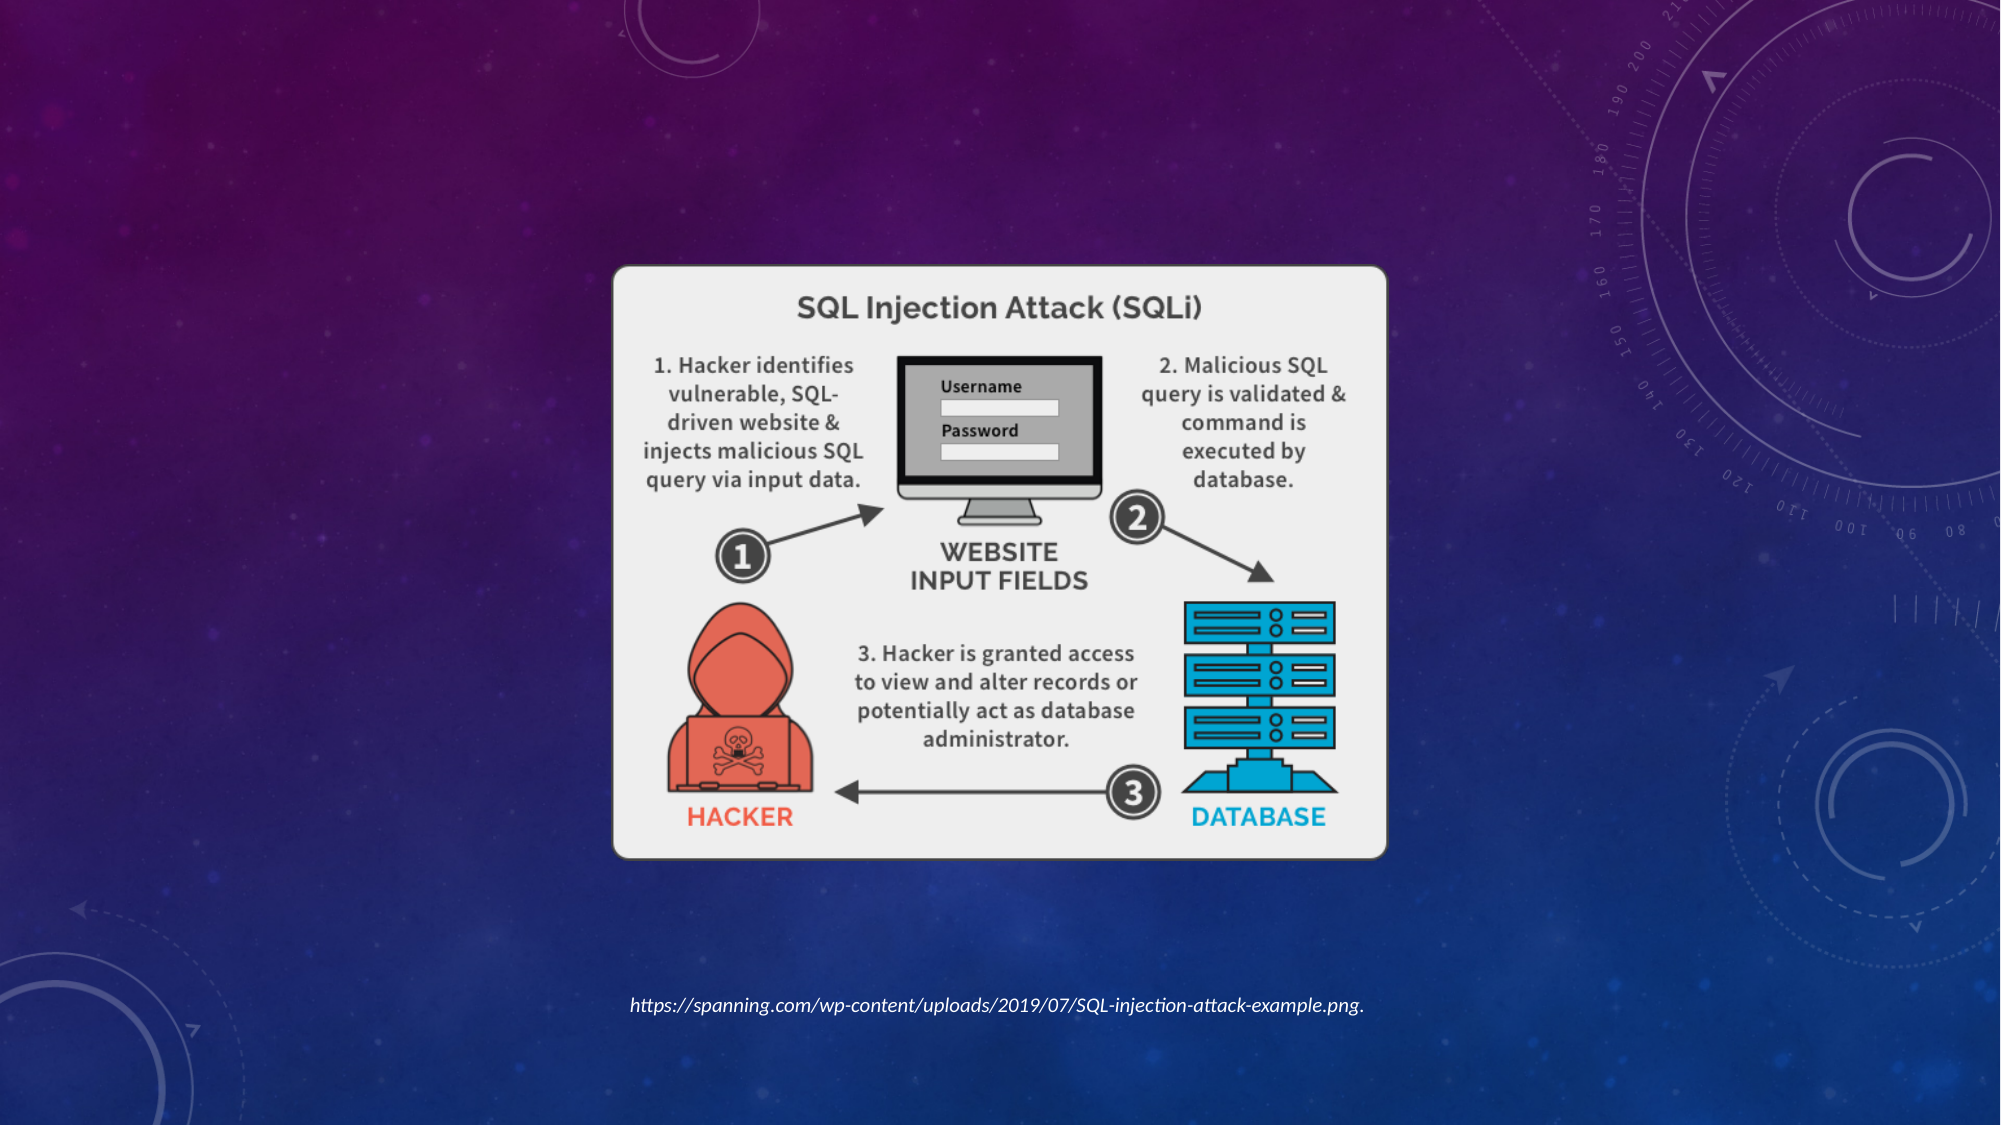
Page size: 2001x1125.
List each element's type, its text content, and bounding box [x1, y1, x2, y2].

text_box https://spanning.com/wp-content/uploads/2019/07/SQL-injection-attack-example.png. [614, 984, 1385, 1025]
picture [0, 0, 2001, 1125]
